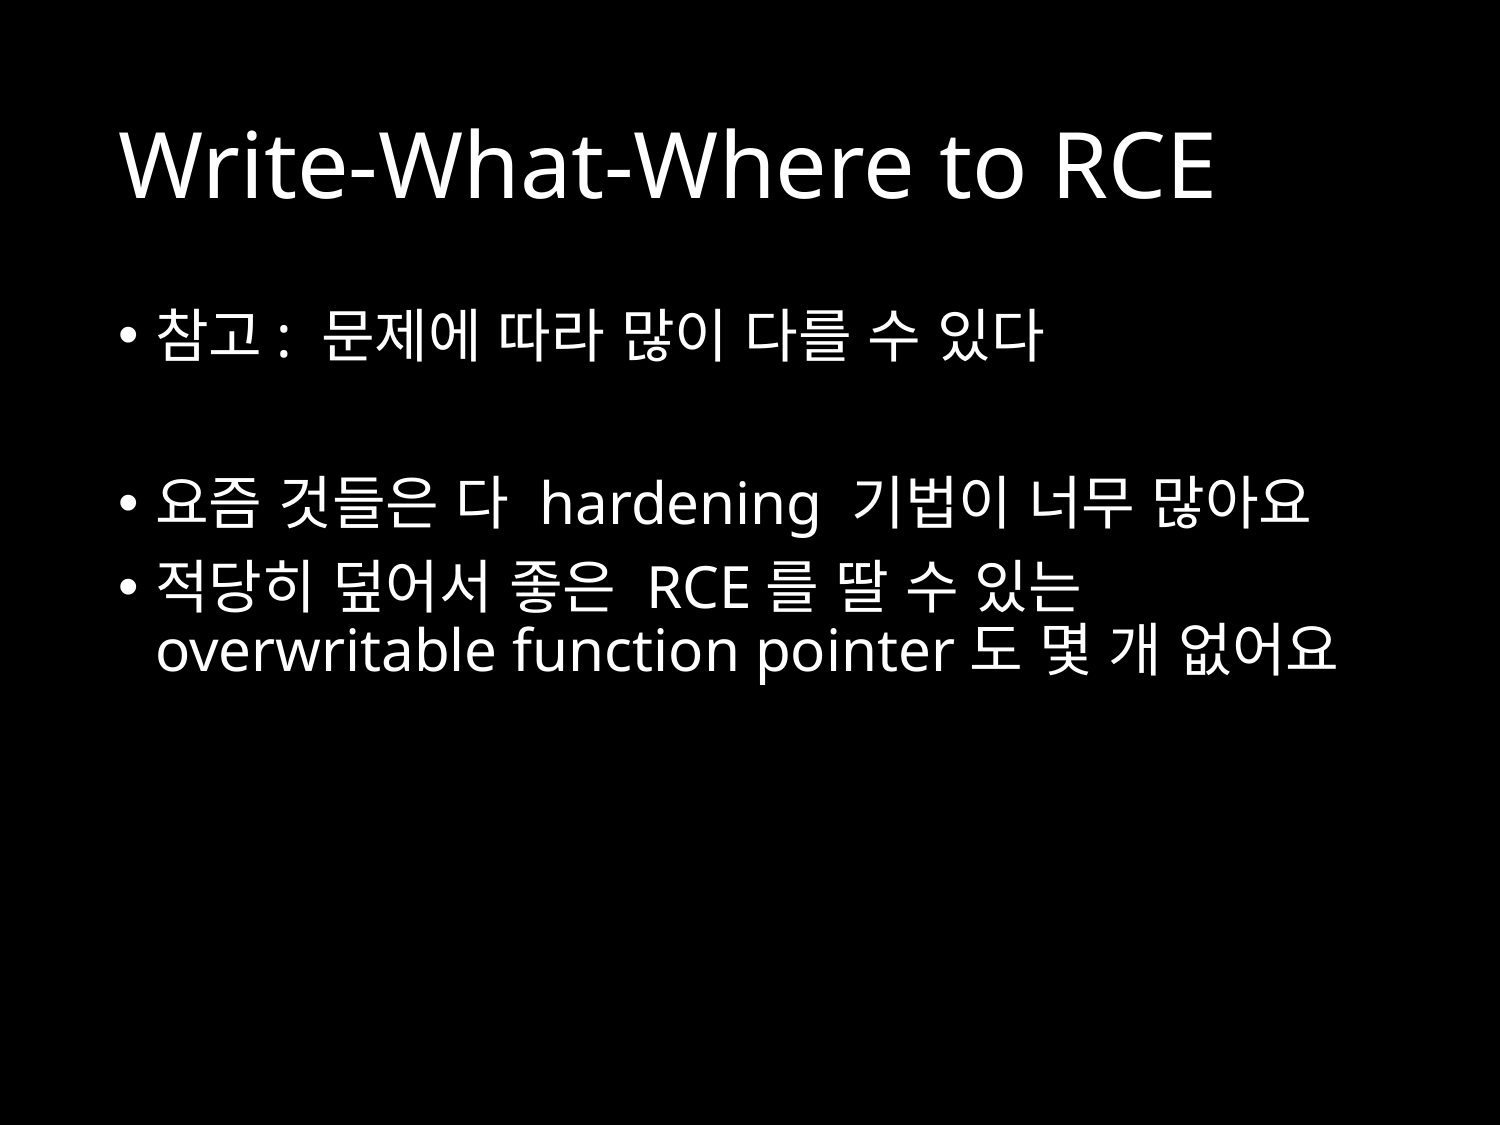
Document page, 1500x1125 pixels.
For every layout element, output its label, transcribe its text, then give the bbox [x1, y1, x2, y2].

list 참고: 문제에 따라 많이 다를 수 있다 요즘 것들은 다 hardening 기법이 너무 많아요 적당히 덮어서 좋은 RCE를 딸 수 있는 overwritable function pointer도 몇 개 없어요 [103, 299, 1397, 1014]
title Write-What-Where to RCE [103, 59, 1397, 278]
